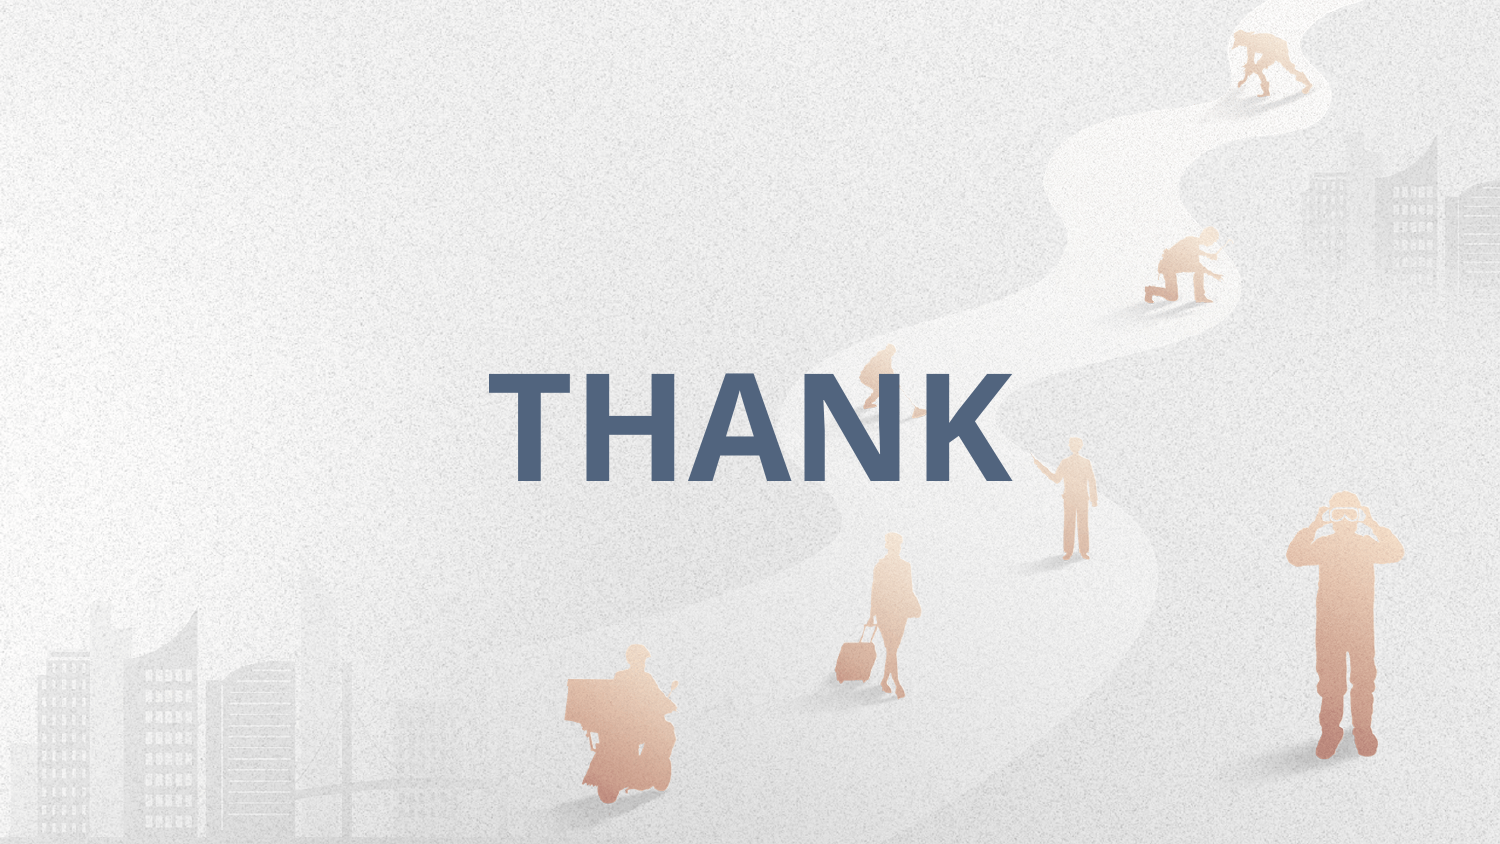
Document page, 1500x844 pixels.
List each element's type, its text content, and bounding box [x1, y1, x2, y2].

text_box THANK [335, 326, 1165, 517]
picture [0, 0, 1500, 844]
